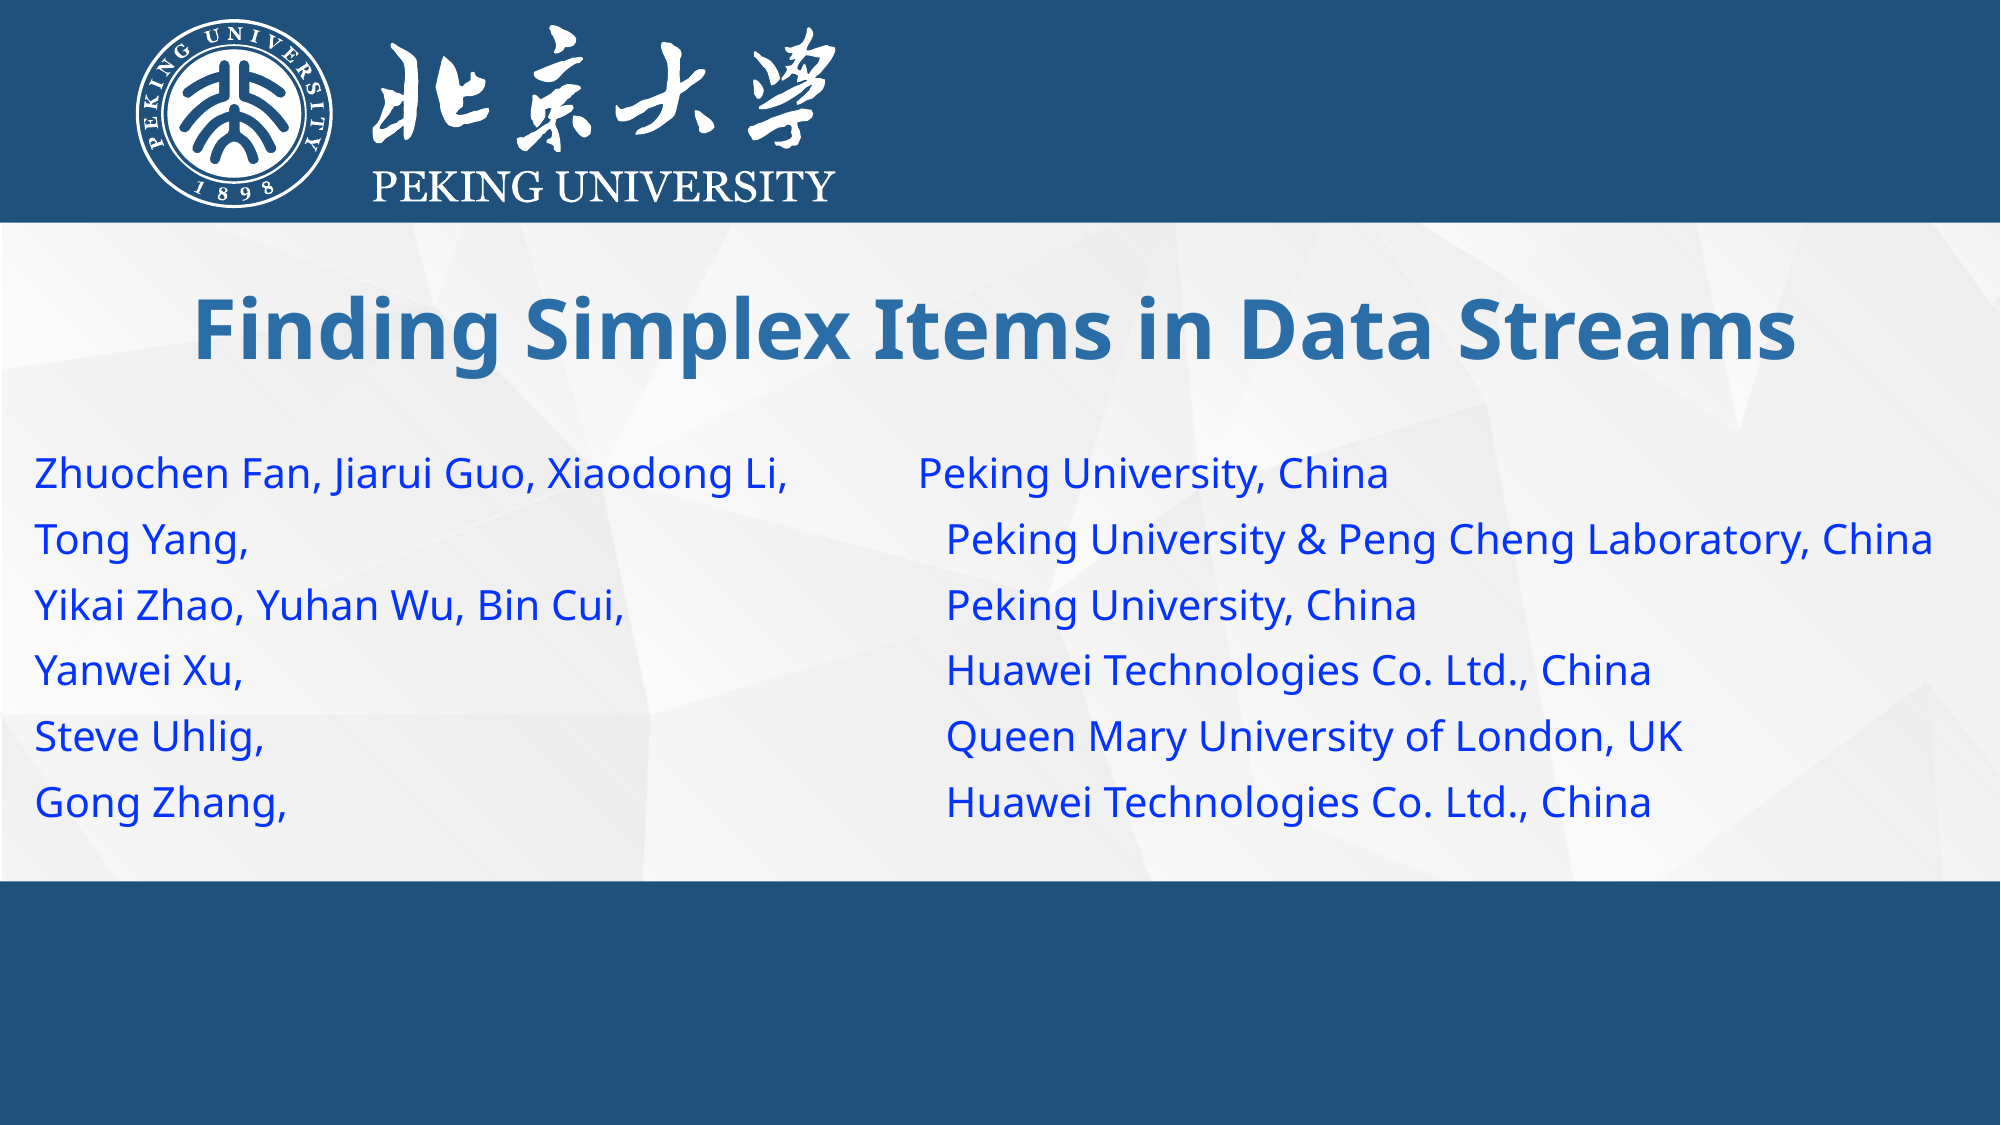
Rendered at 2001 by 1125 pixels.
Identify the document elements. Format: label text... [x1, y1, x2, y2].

picture [0, 0, 2001, 1125]
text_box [135, 19, 837, 209]
list Zhuochen Fan, Jiarui Guo, Xiaodong Li, Peking University, China Tong Yang, Peking University & Peng Cheng Laboratory, China Yikai Zhao, Yuhan Wu, Bin Cui, Peking University, China Yanwei Xu, Huawei Technologies Co. Ltd., China Steve Uhlig, Queen Mary University of London, UK Gong Zhang, Huawei Technologies Co. Ltd., China [19, 445, 1989, 835]
list Finding Simplex Items in Data Streams [135, 280, 1856, 409]
